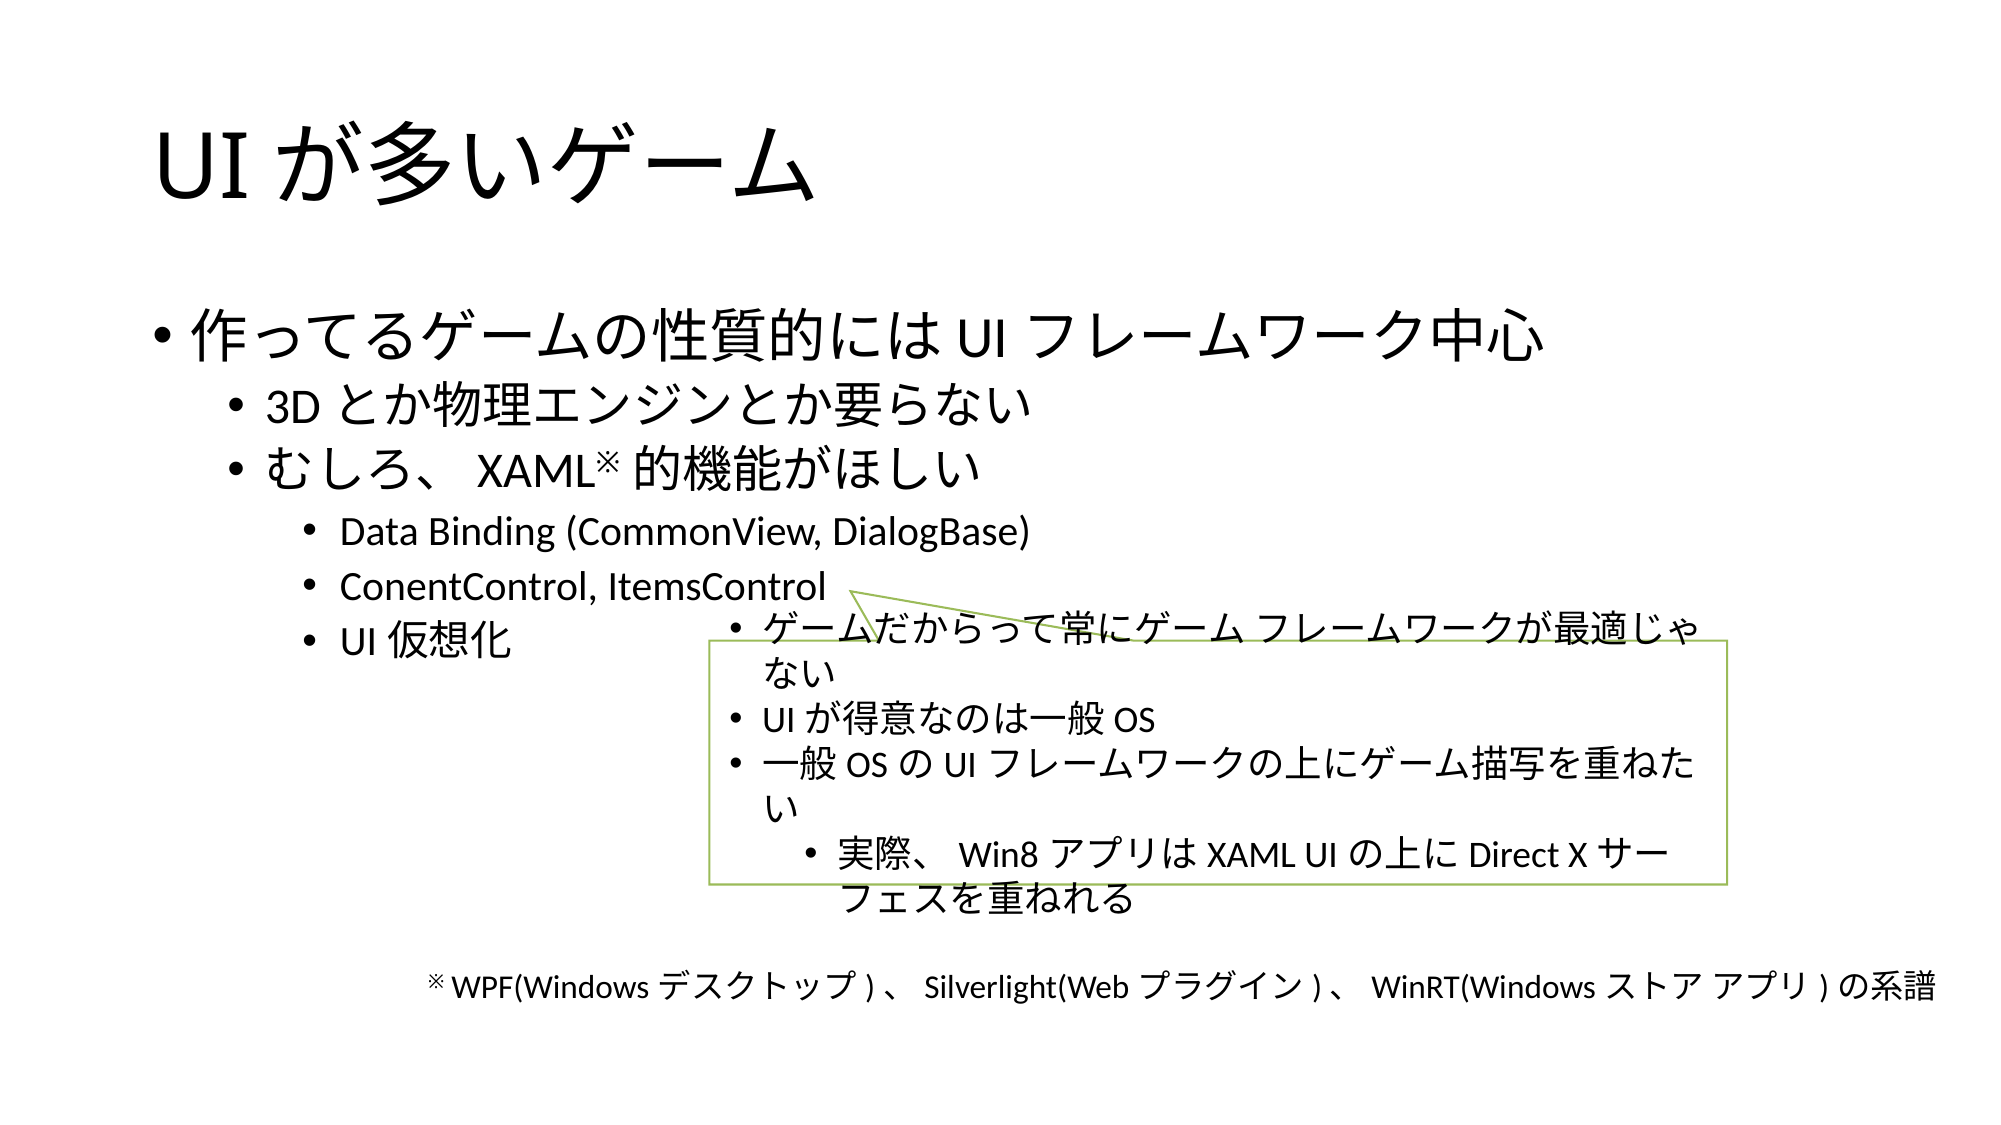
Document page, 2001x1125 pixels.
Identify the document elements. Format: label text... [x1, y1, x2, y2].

title UIが多いゲーム [137, 59, 1863, 278]
list 作ってるゲームの性質的にはUIフレームワーク中心 3Dとか物理エンジンとか要らない むしろ、XAML※的機能がほしい Data Binding (CommonView, DialogBase) ConentControl, ItemsControl UI仮想化 [137, 299, 1863, 1014]
text_box ゲームだからって常にゲーム フレームワークが最適じゃない UIが得意なのは一般OS 一般OSのUIフレームワークの上にゲーム描写を重ねたい 実際、Win8アプリはXAML UIの上にDirect Xサーフェスを重ねれる [708, 589, 1729, 886]
text_box ※ WPF(Windowsデスクトップ)、Silverlight(Webプラグイン)、WinRT(Windowsストア アプリ)の系譜 [413, 957, 1952, 1013]
